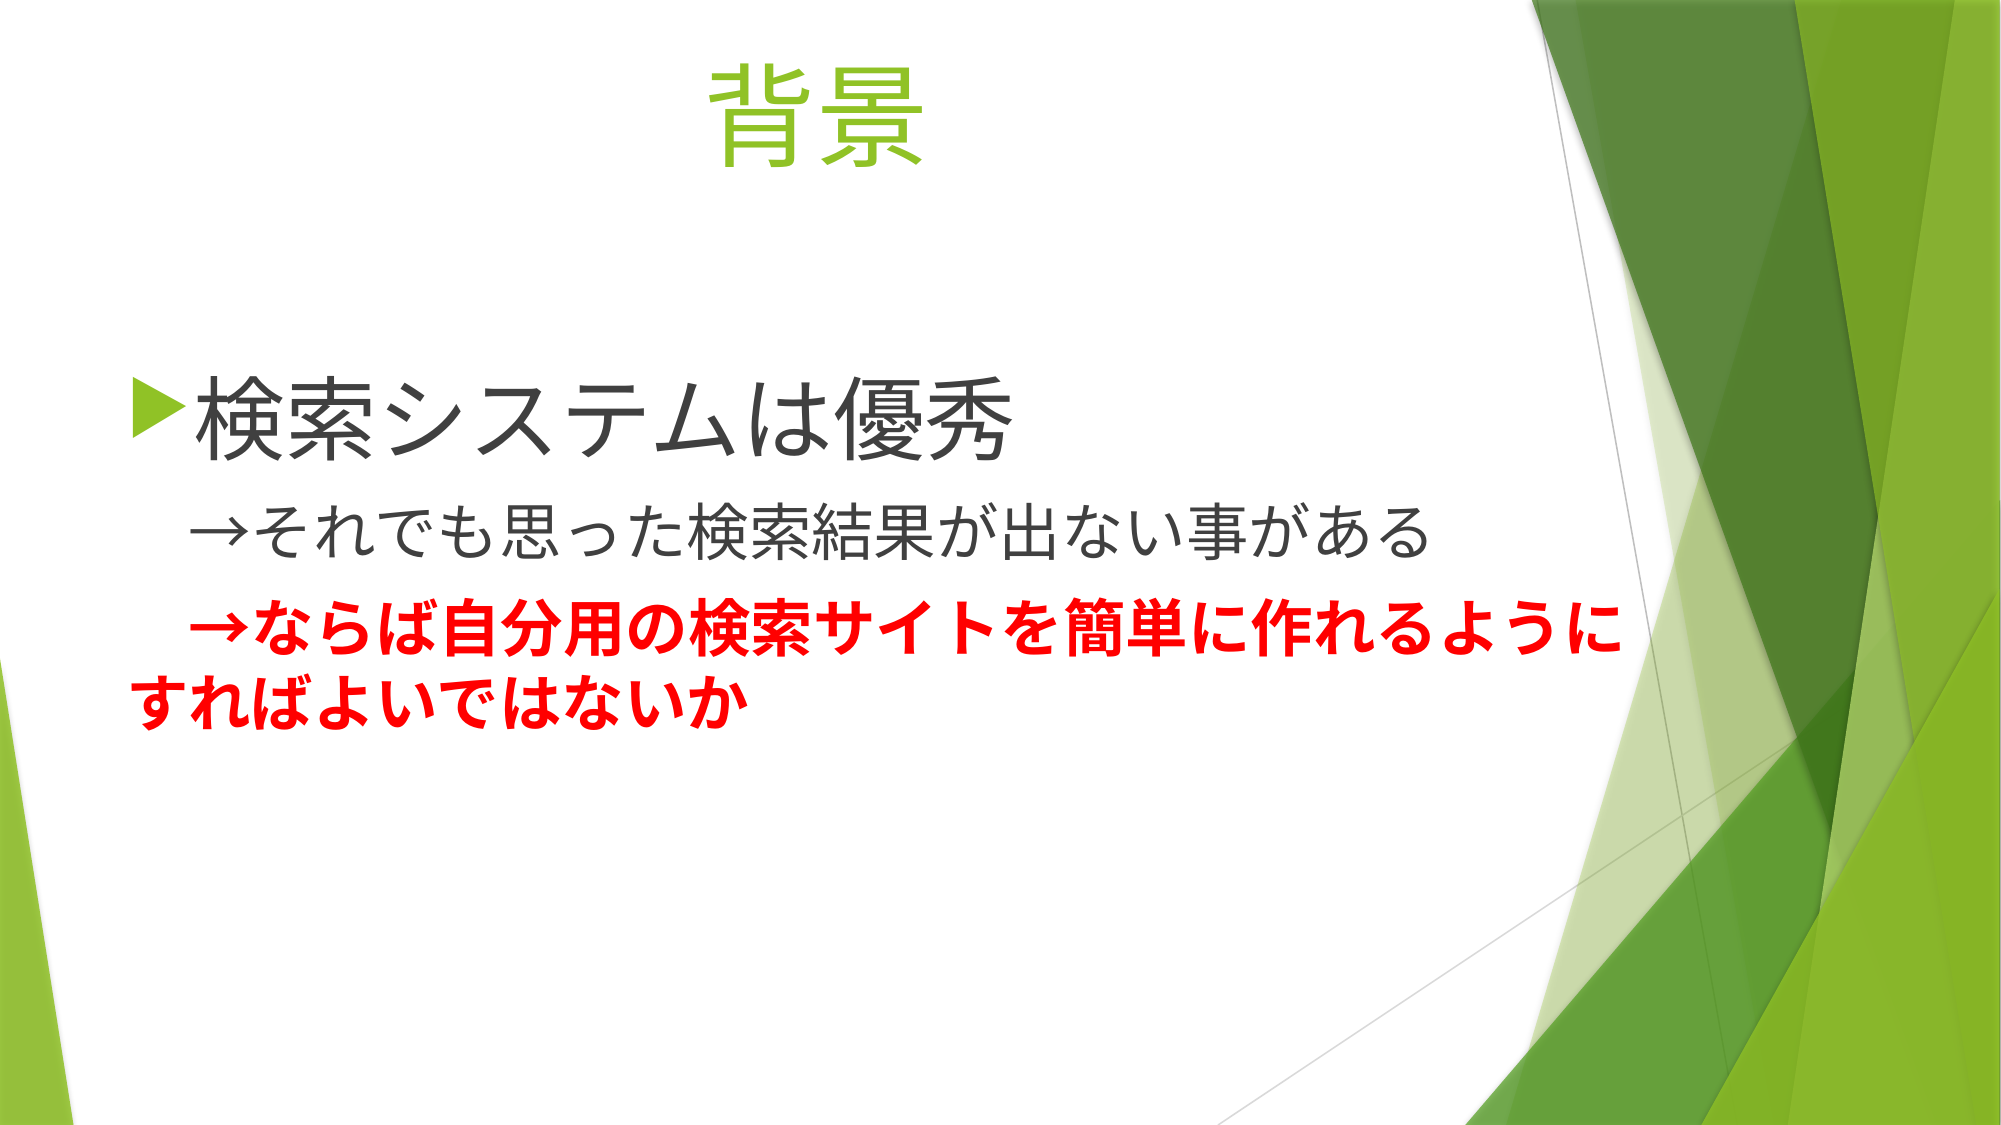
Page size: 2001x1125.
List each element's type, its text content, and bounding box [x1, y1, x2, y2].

list 検索システムは優秀 →それでも思った検索結果が出ない事がある →ならば自分用の検索サイトを簡単に作れるようにすればよいではないか [111, 354, 1665, 992]
title 背景 [111, 38, 1522, 256]
